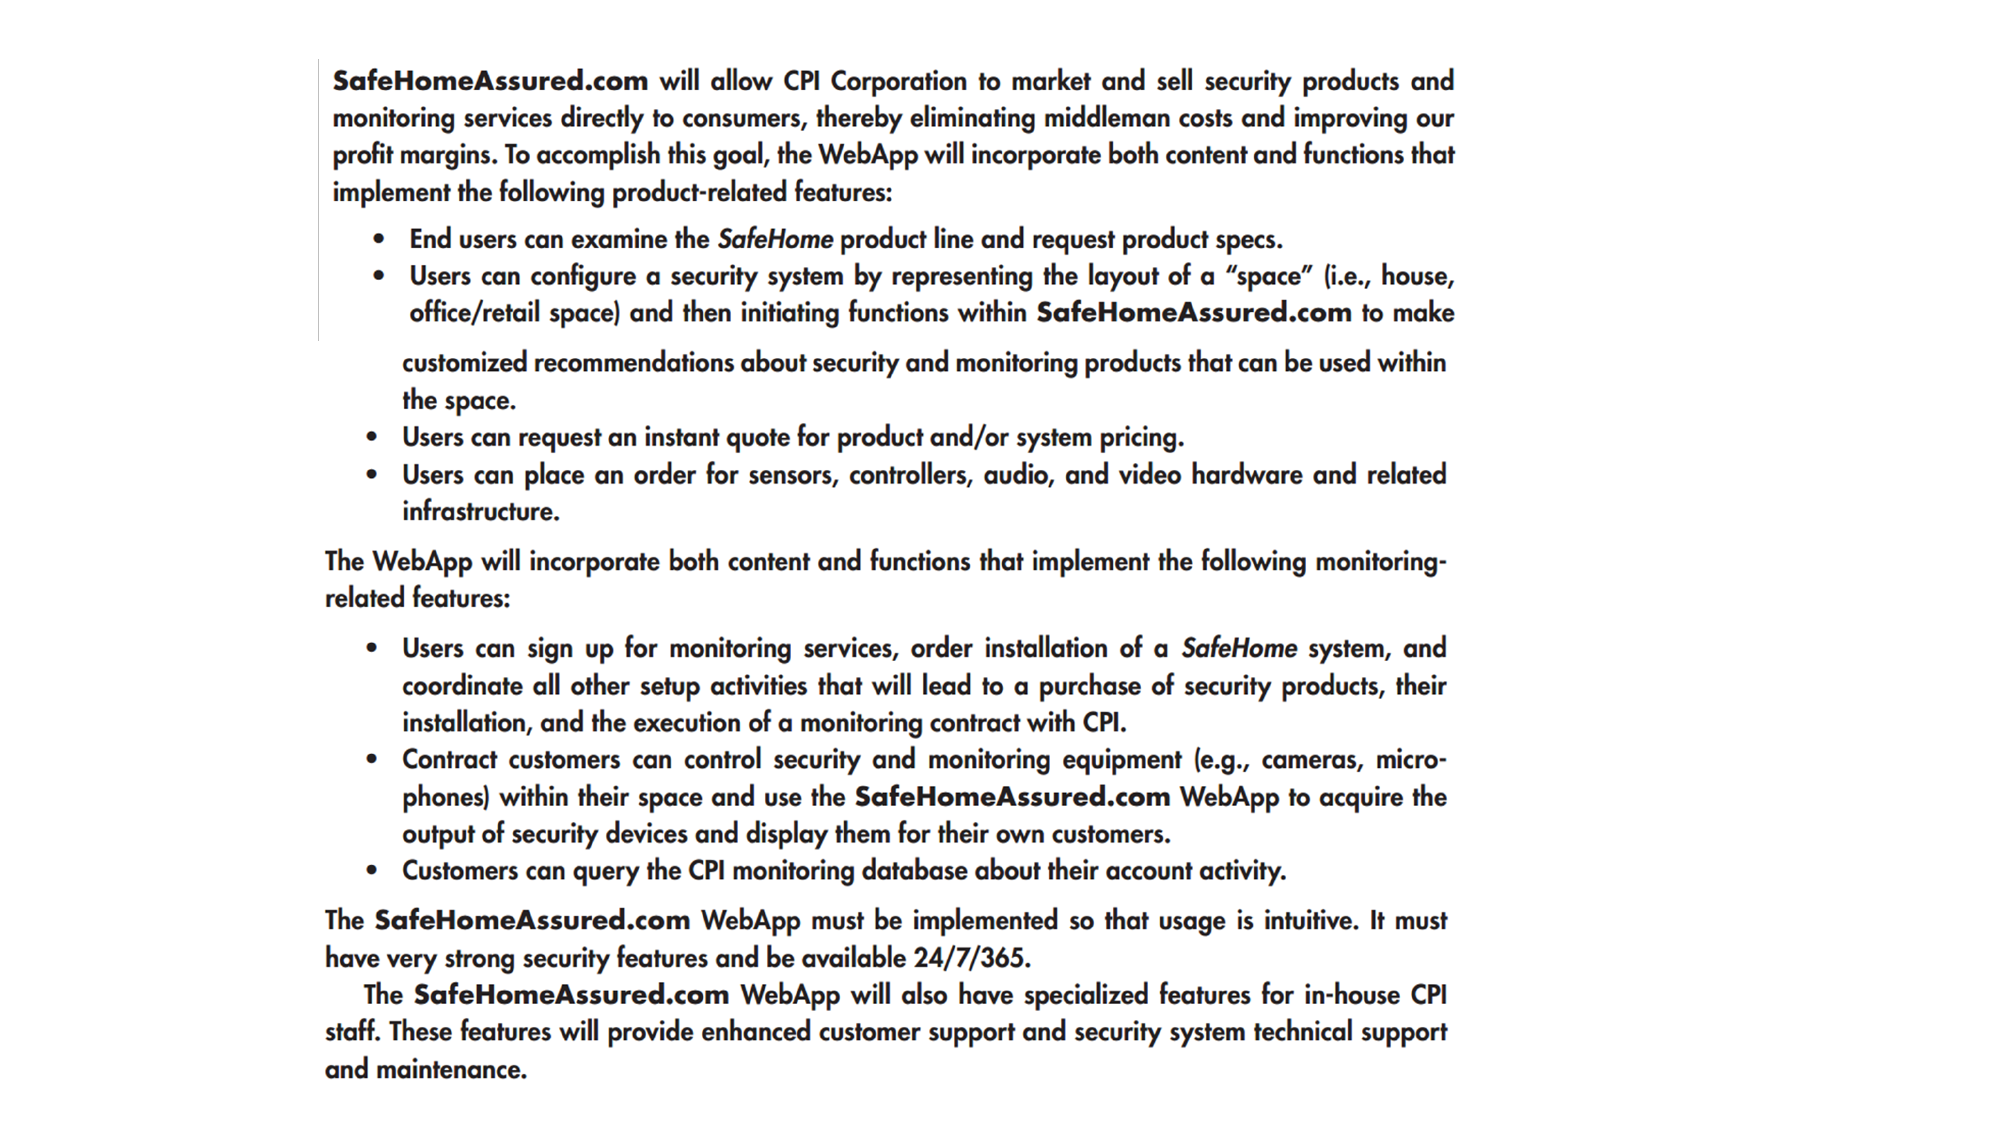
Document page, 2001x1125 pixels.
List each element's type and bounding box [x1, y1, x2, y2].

picture [309, 59, 1475, 1086]
